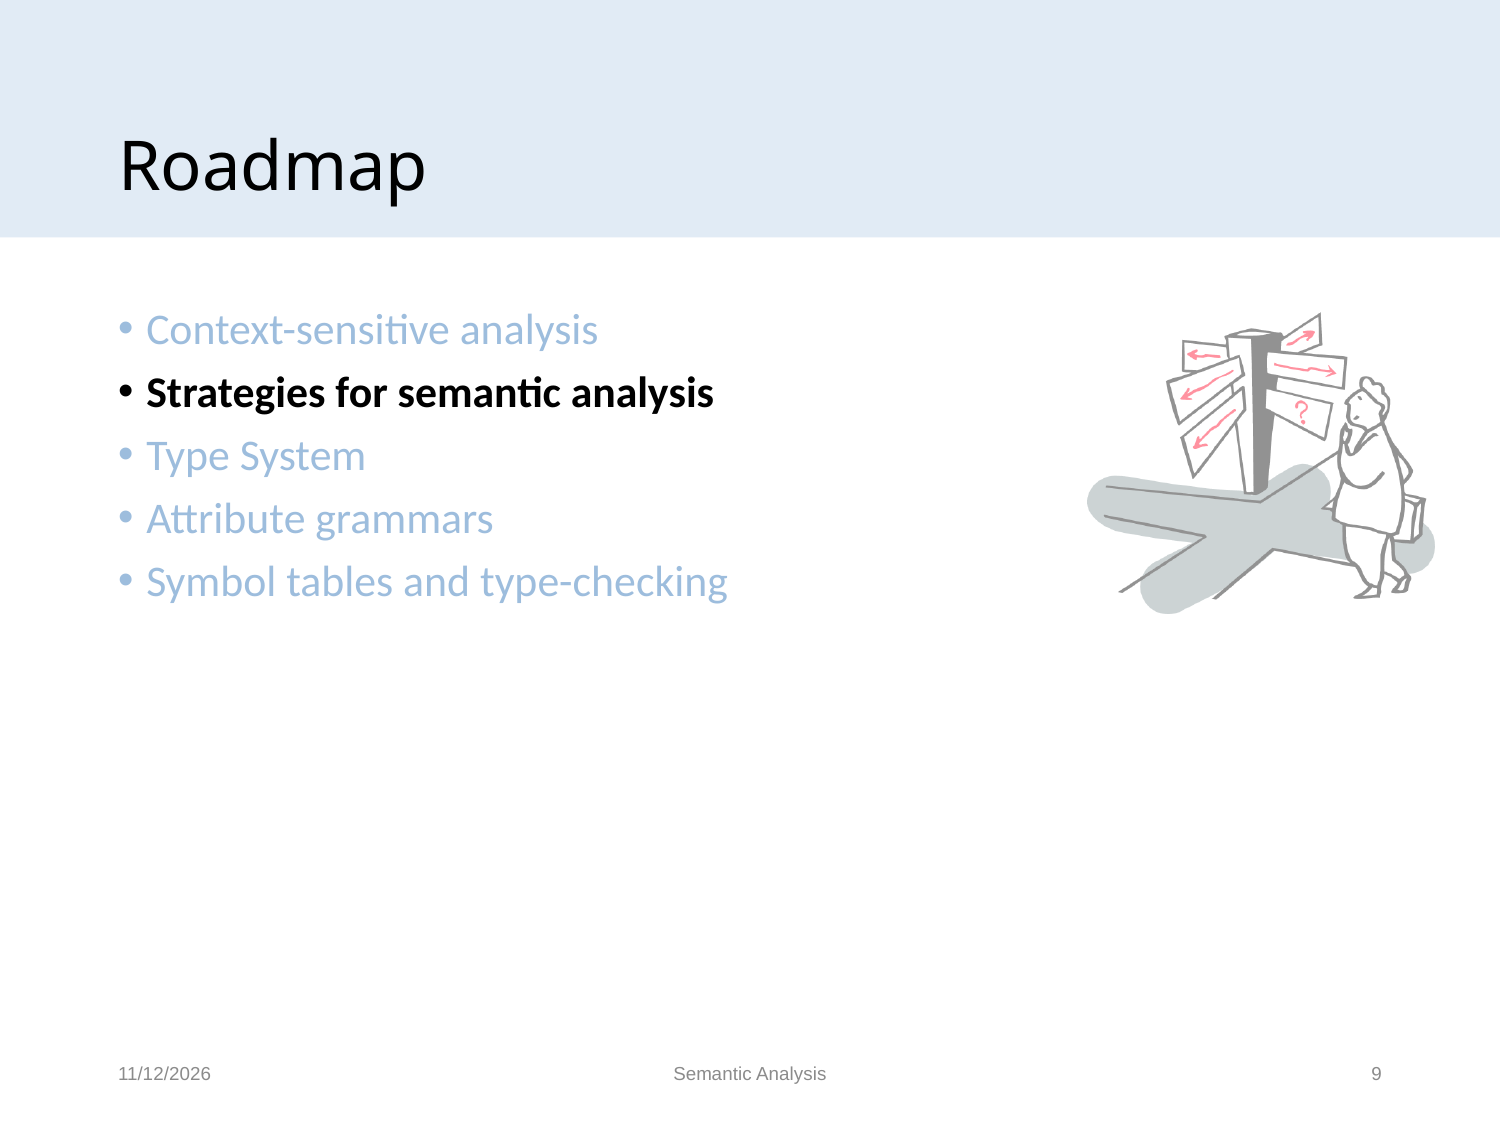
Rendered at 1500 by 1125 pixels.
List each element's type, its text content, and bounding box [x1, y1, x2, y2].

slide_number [103, 1042, 441, 1103]
footer Semantic Analysis [496, 1042, 1004, 1103]
title Roadmap [103, 59, 1397, 278]
slide_number 9 [1059, 1042, 1397, 1103]
list Context-sensitive analysis Strategies for semantic analysis Type System Attribute grammars Symbol tables and type-checking [103, 299, 1397, 1014]
picture [1087, 312, 1435, 614]
